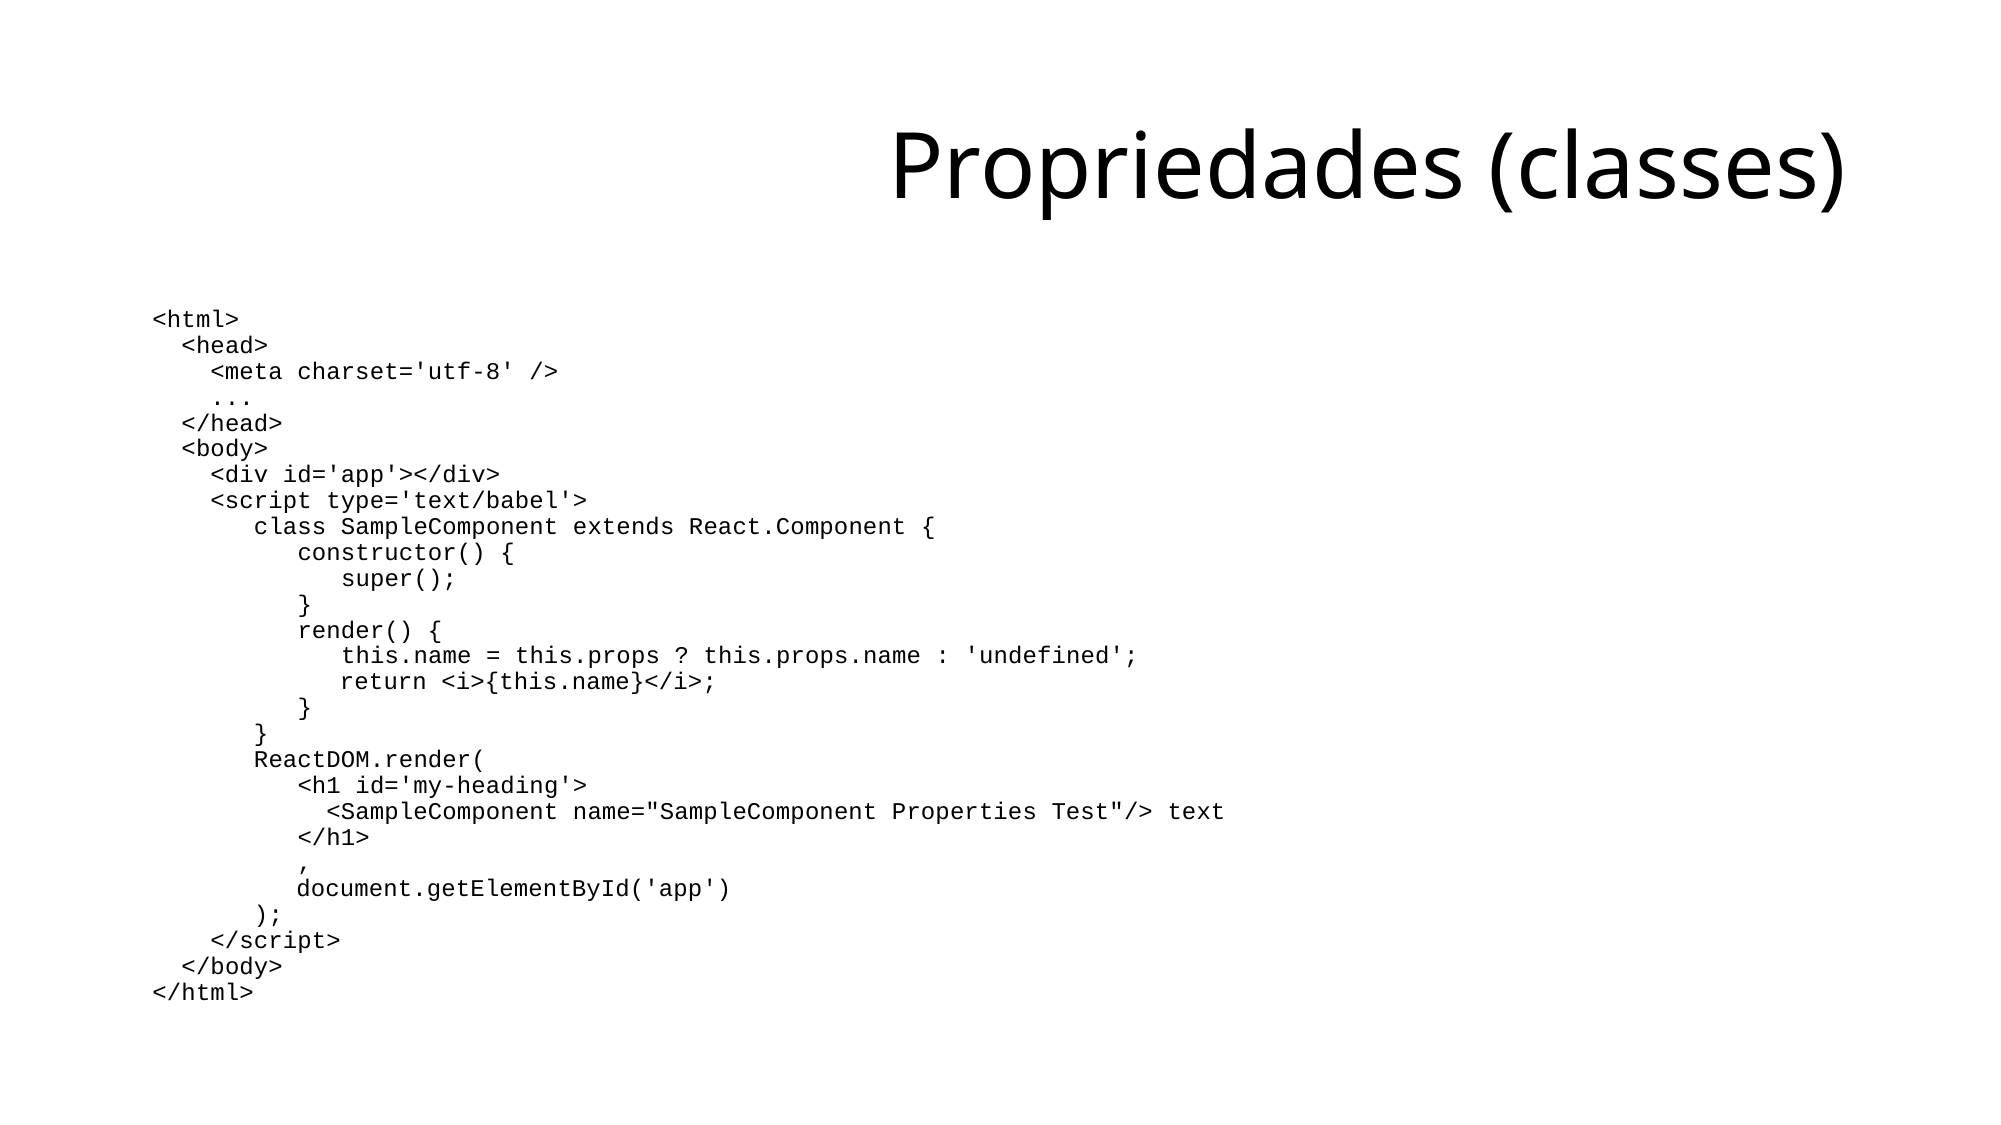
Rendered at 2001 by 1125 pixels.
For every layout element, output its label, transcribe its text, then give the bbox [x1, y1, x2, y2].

title Propriedades (classes) [137, 59, 1863, 278]
list <html> <head> <meta charset='utf-8' /> ... </head> <body> <div id='app'></div> <script type='text/babel'> class SampleComponent extends React.Component { constructor() { super(); } render() { this.name = this.props ? this.props.name : 'undefined'; return <i>{this.name}</i>; } } ReactDOM.render( <h1 id='my-heading'> <SampleComponent name="SampleComponent Properties Test"/> text </h1> , document.getElementById('app') ); </script> </body> </html> [137, 299, 1863, 1014]
